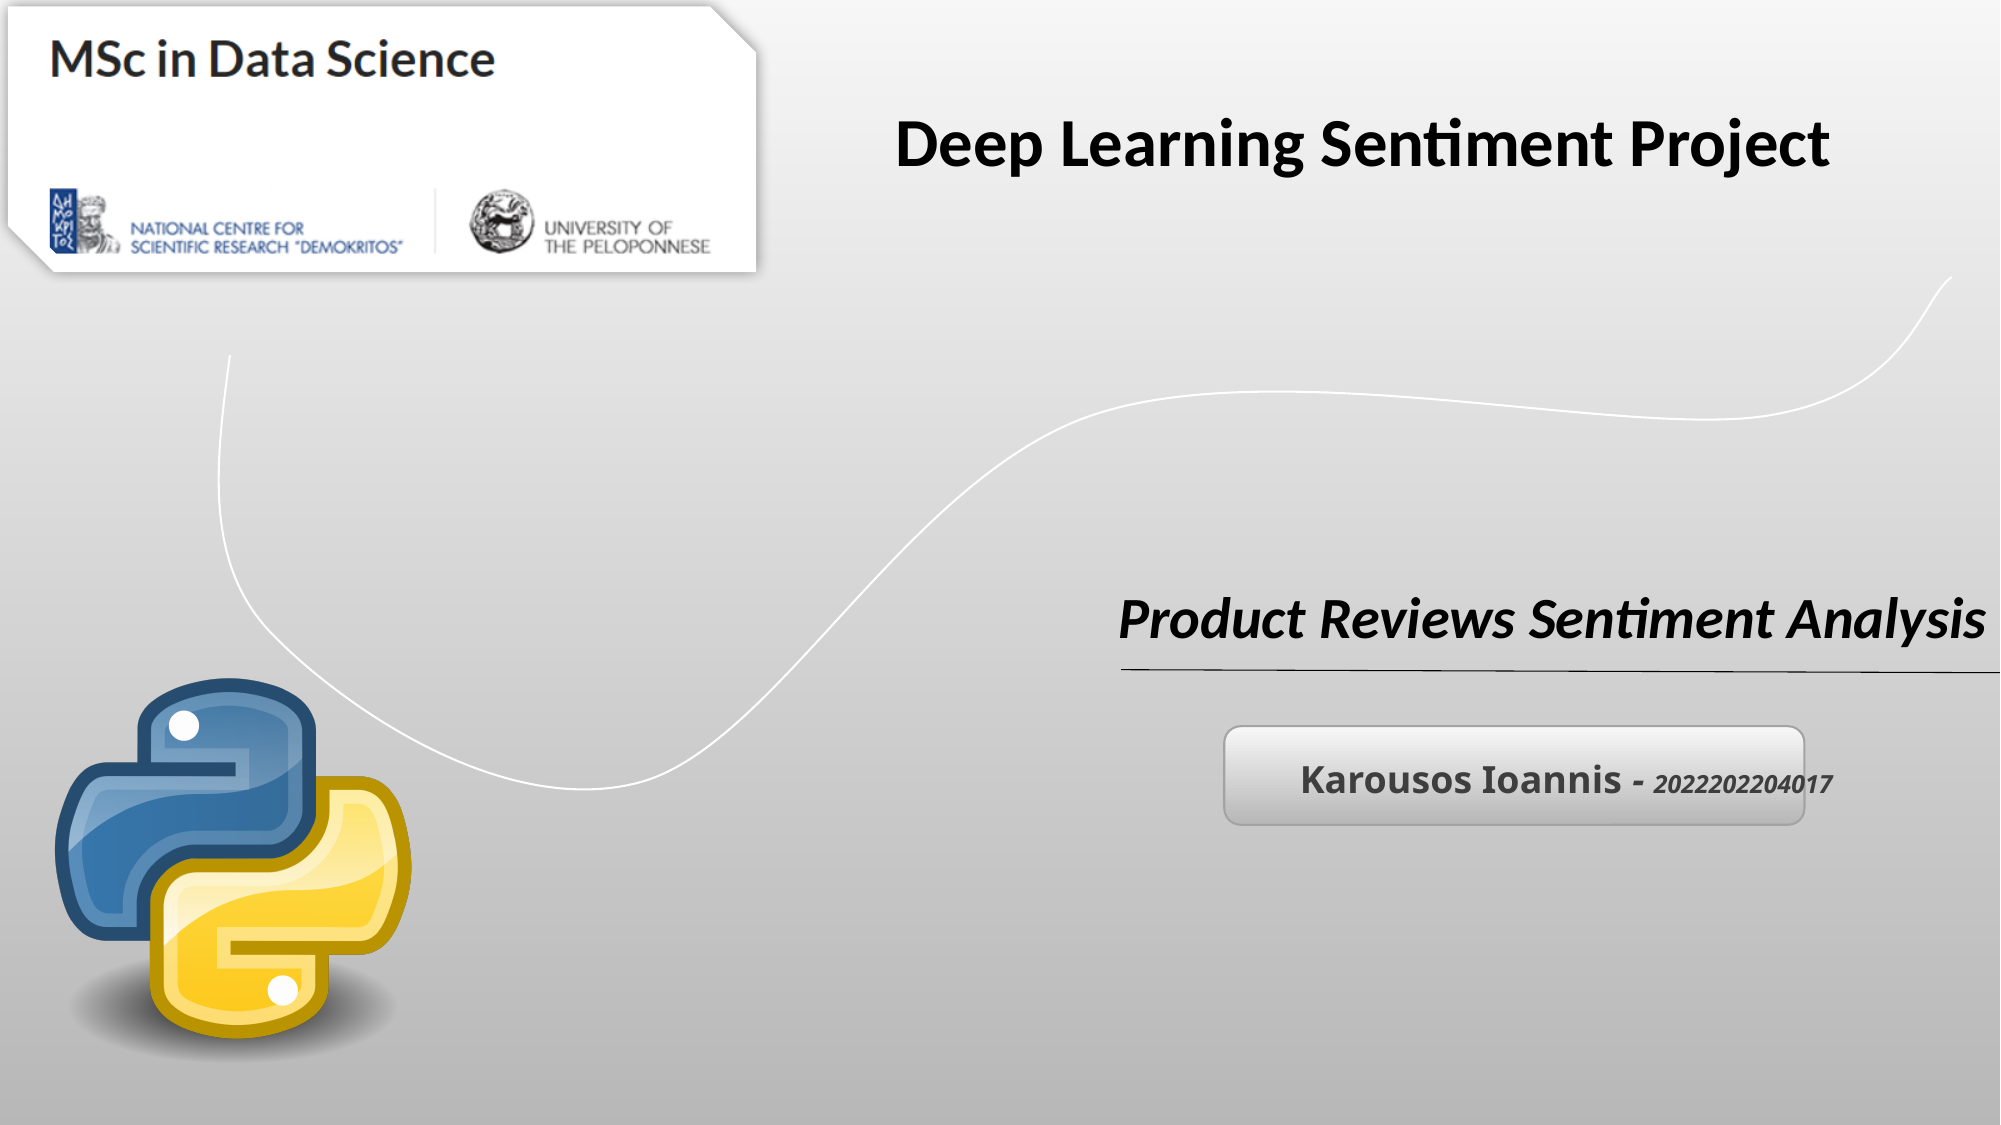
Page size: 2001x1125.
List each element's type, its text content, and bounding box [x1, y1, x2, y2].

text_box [1224, 726, 1891, 825]
picture [31, 669, 435, 1073]
text_box Product Reviews Sentiment Analysis [1103, 572, 2000, 823]
picture [15, 13, 749, 265]
text_box Deep Learning Sentiment Project [880, 90, 1881, 188]
text_box [217, 276, 1953, 791]
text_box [1121, 669, 2000, 673]
